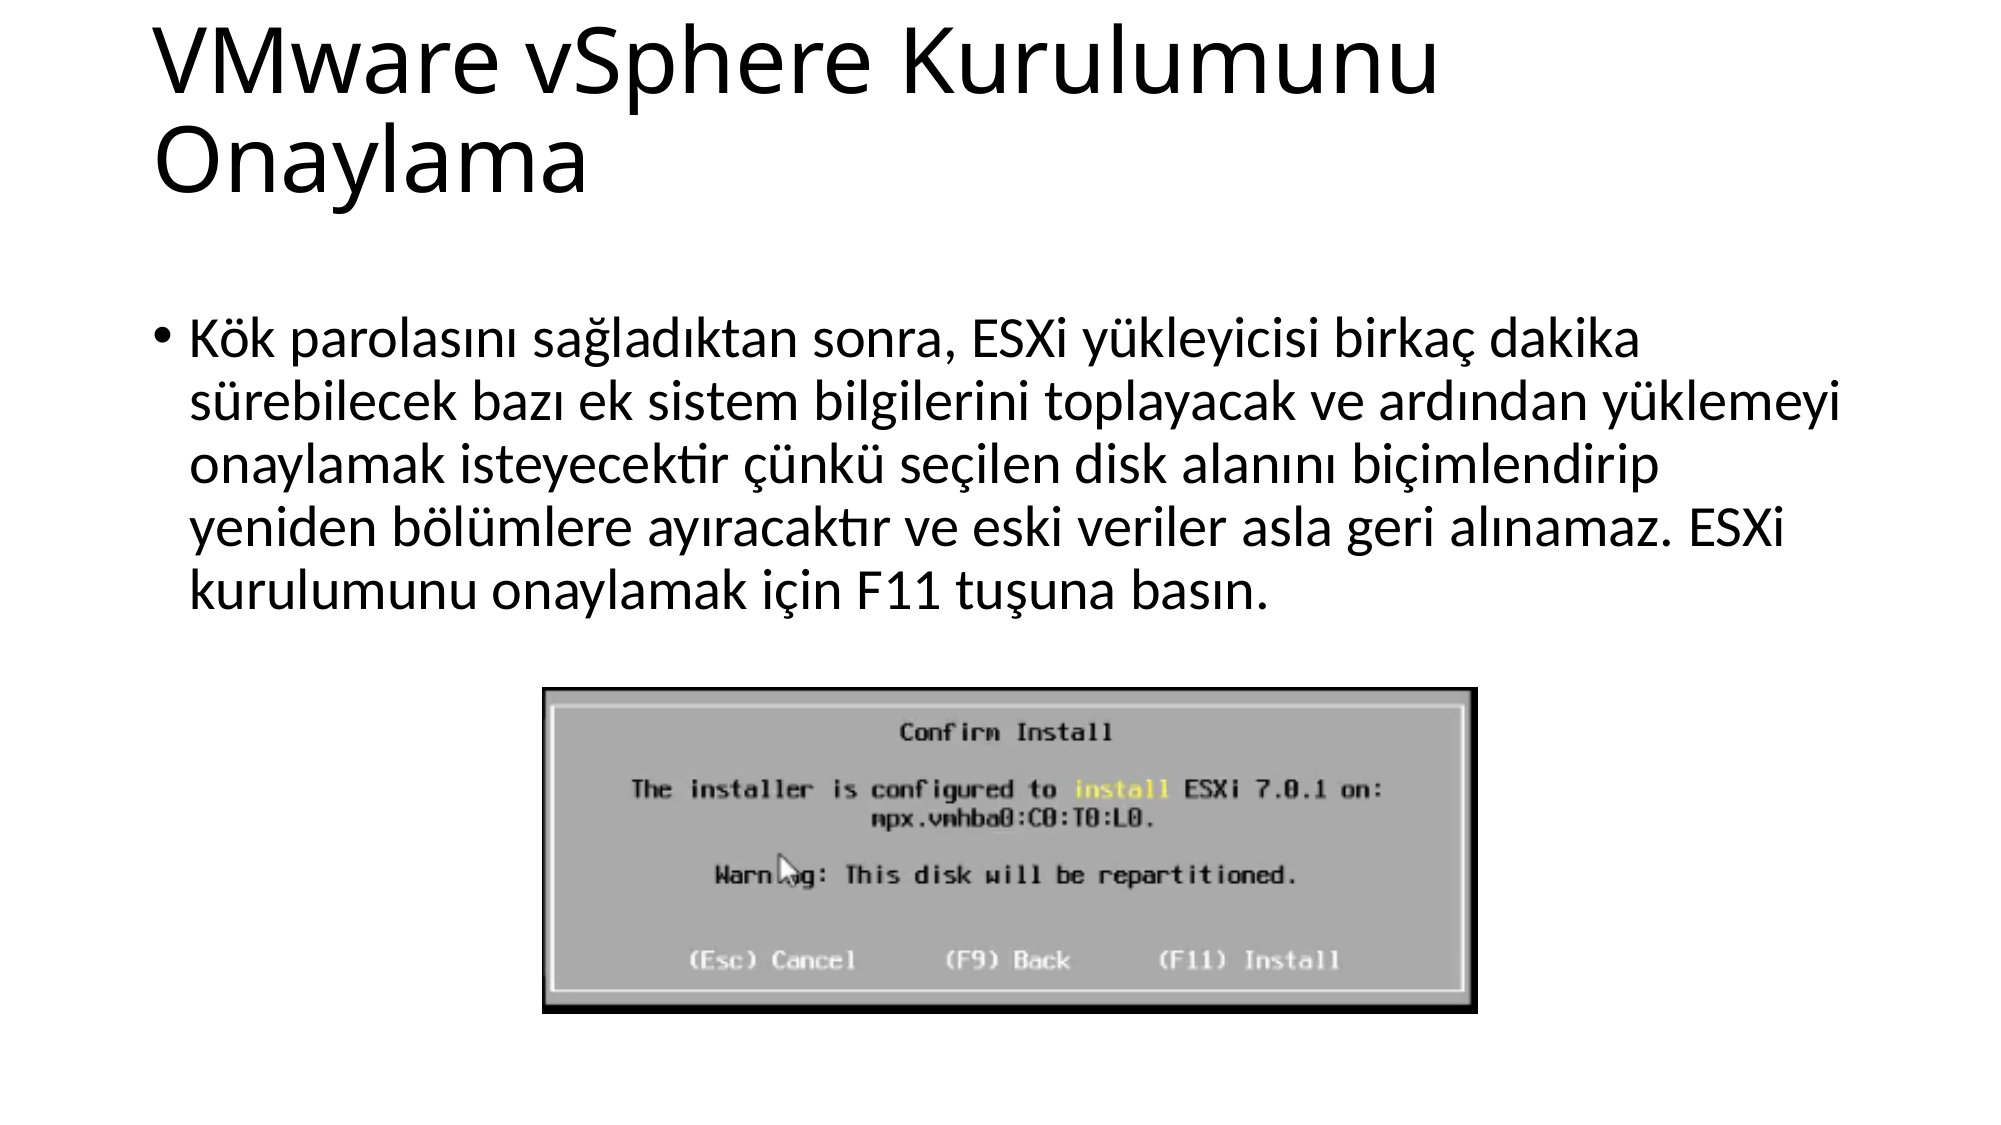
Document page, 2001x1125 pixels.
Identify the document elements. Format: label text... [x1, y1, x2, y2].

title VMware vSphere Kurulumunu Onaylama [137, 59, 1863, 278]
picture [542, 687, 1478, 1014]
list Kök parolasını sağladıktan sonra, ESXi yükleyicisi birkaç dakika sürebilecek bazı ek sistem bilgilerini toplayacak ve ardından yüklemeyi onaylamak isteyecektir çünkü seçilen disk alanını biçimlendirip yeniden bölümlere ayıracaktır ve eski veriler asla geri alınamaz. ESXi kurulumunu onaylamak için F11 tuşuna basın. [137, 299, 1863, 1014]
